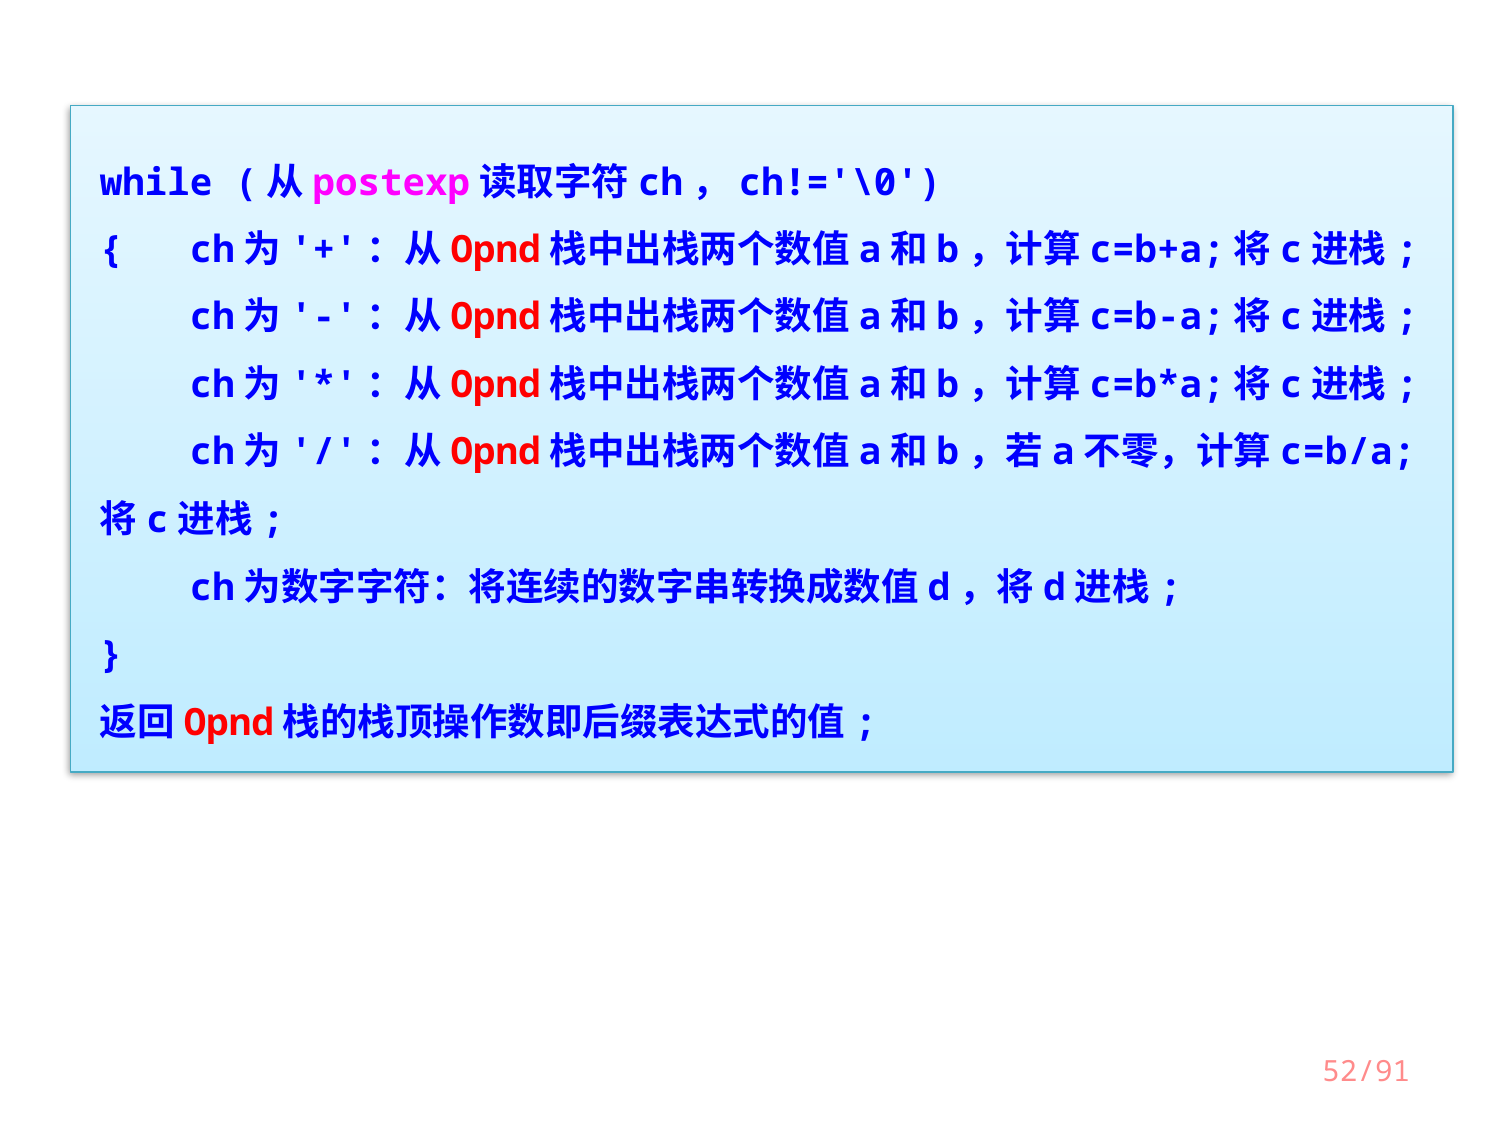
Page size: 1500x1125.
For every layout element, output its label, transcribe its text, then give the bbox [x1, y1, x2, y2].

text_box while (从postexp读取字符ch，ch!='\0') { ch为'+'：从Opnd栈中出栈两个数值a和b，计算c=b+a;将c进栈; ch为'-'：从Opnd栈中出栈两个数值a和b，计算c=b-a;将c进栈; ch为'*'：从Opnd栈中出栈两个数值a和b，计算c=b*a;将c进栈; ch为'/'：从Opnd栈中出栈两个数值a和b，若a不零，计算c=b/a;将c进栈; ch为数字字符：将连续的数字串转换成数值d，将d进栈; } 返回Opnd栈的栈顶操作数即后缀表达式的值; [70, 105, 1454, 773]
slide_number 52/91 [1074, 1042, 1425, 1103]
